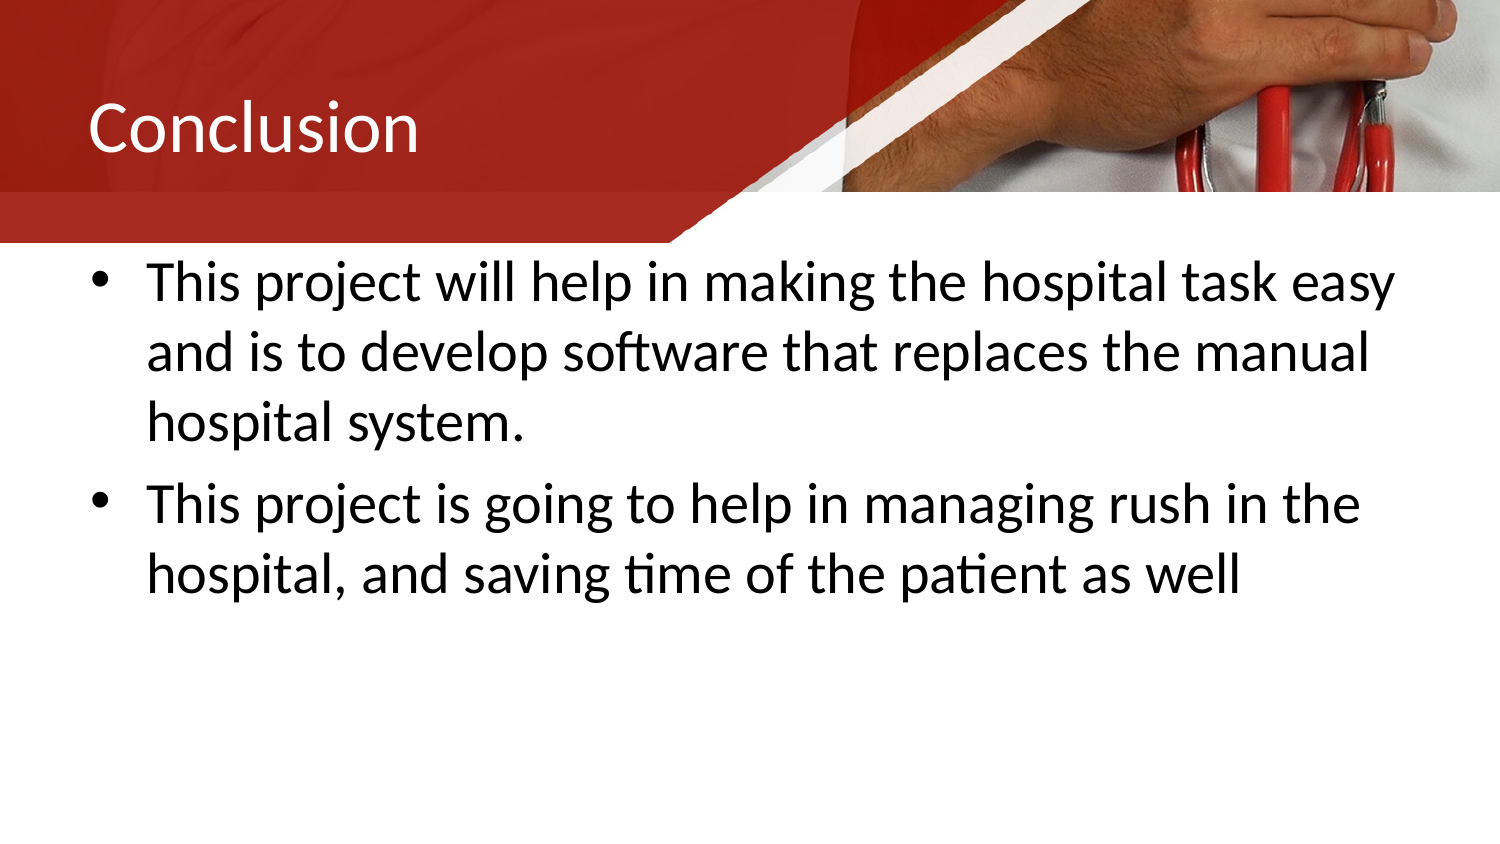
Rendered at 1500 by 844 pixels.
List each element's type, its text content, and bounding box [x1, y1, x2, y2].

picture [0, 0, 1500, 844]
title Conclusion [73, 59, 1429, 185]
list This project will help in making the hospital task easy and is to develop software that replaces the manual hospital system. This project is going to help in managing rush in the hospital, and saving time of the patient as well [75, 235, 1441, 784]
